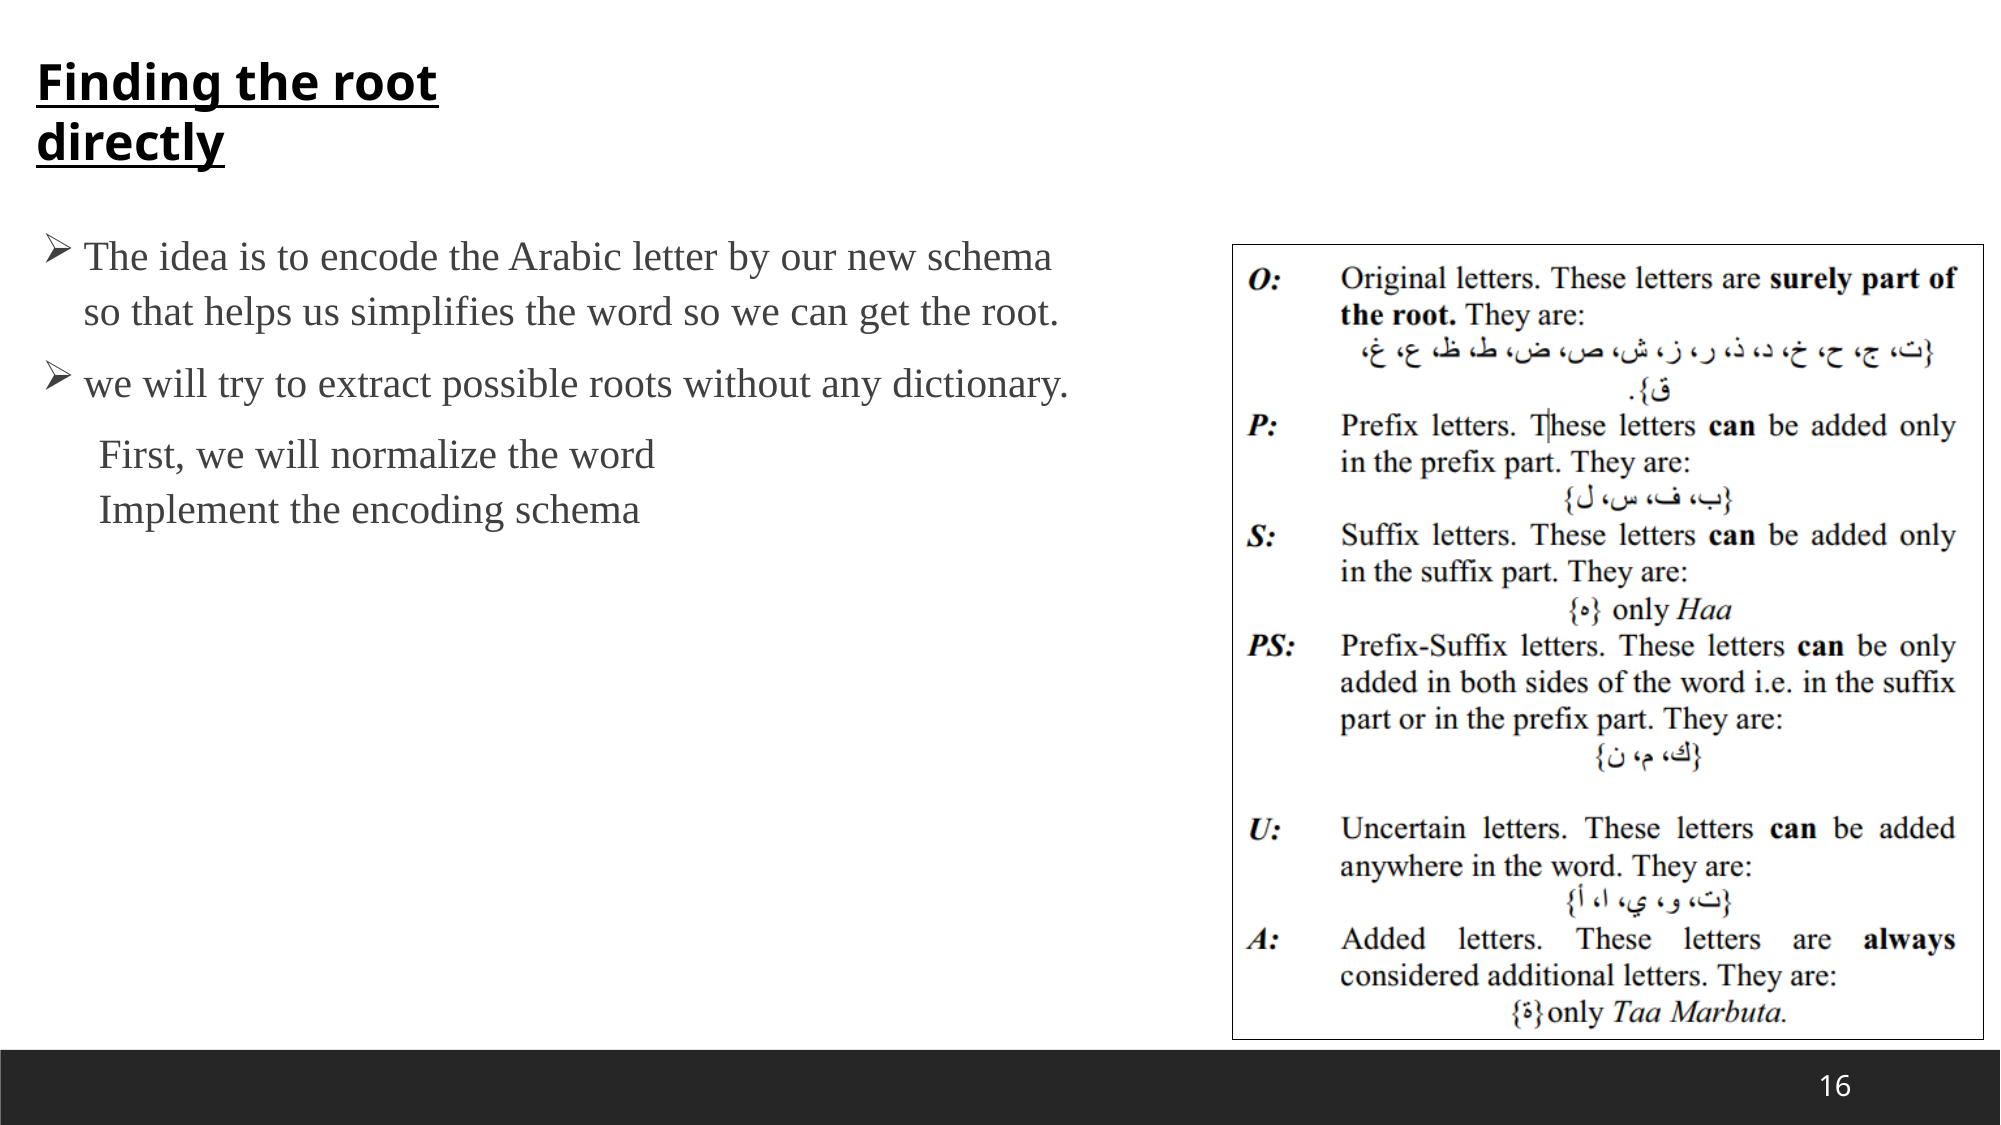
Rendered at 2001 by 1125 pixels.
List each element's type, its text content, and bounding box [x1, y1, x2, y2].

text_box Finding the root directly [21, 43, 527, 179]
list The idea is to encode the Arabic letter by our new schema so that helps us simplifies the word so we can get the root. we will try to extract possible roots without any dictionary. First, we will normalize the word Implement the encoding schema [42, 216, 1099, 563]
picture [1232, 244, 1984, 1040]
slide_number 16 [1803, 1057, 1932, 1118]
